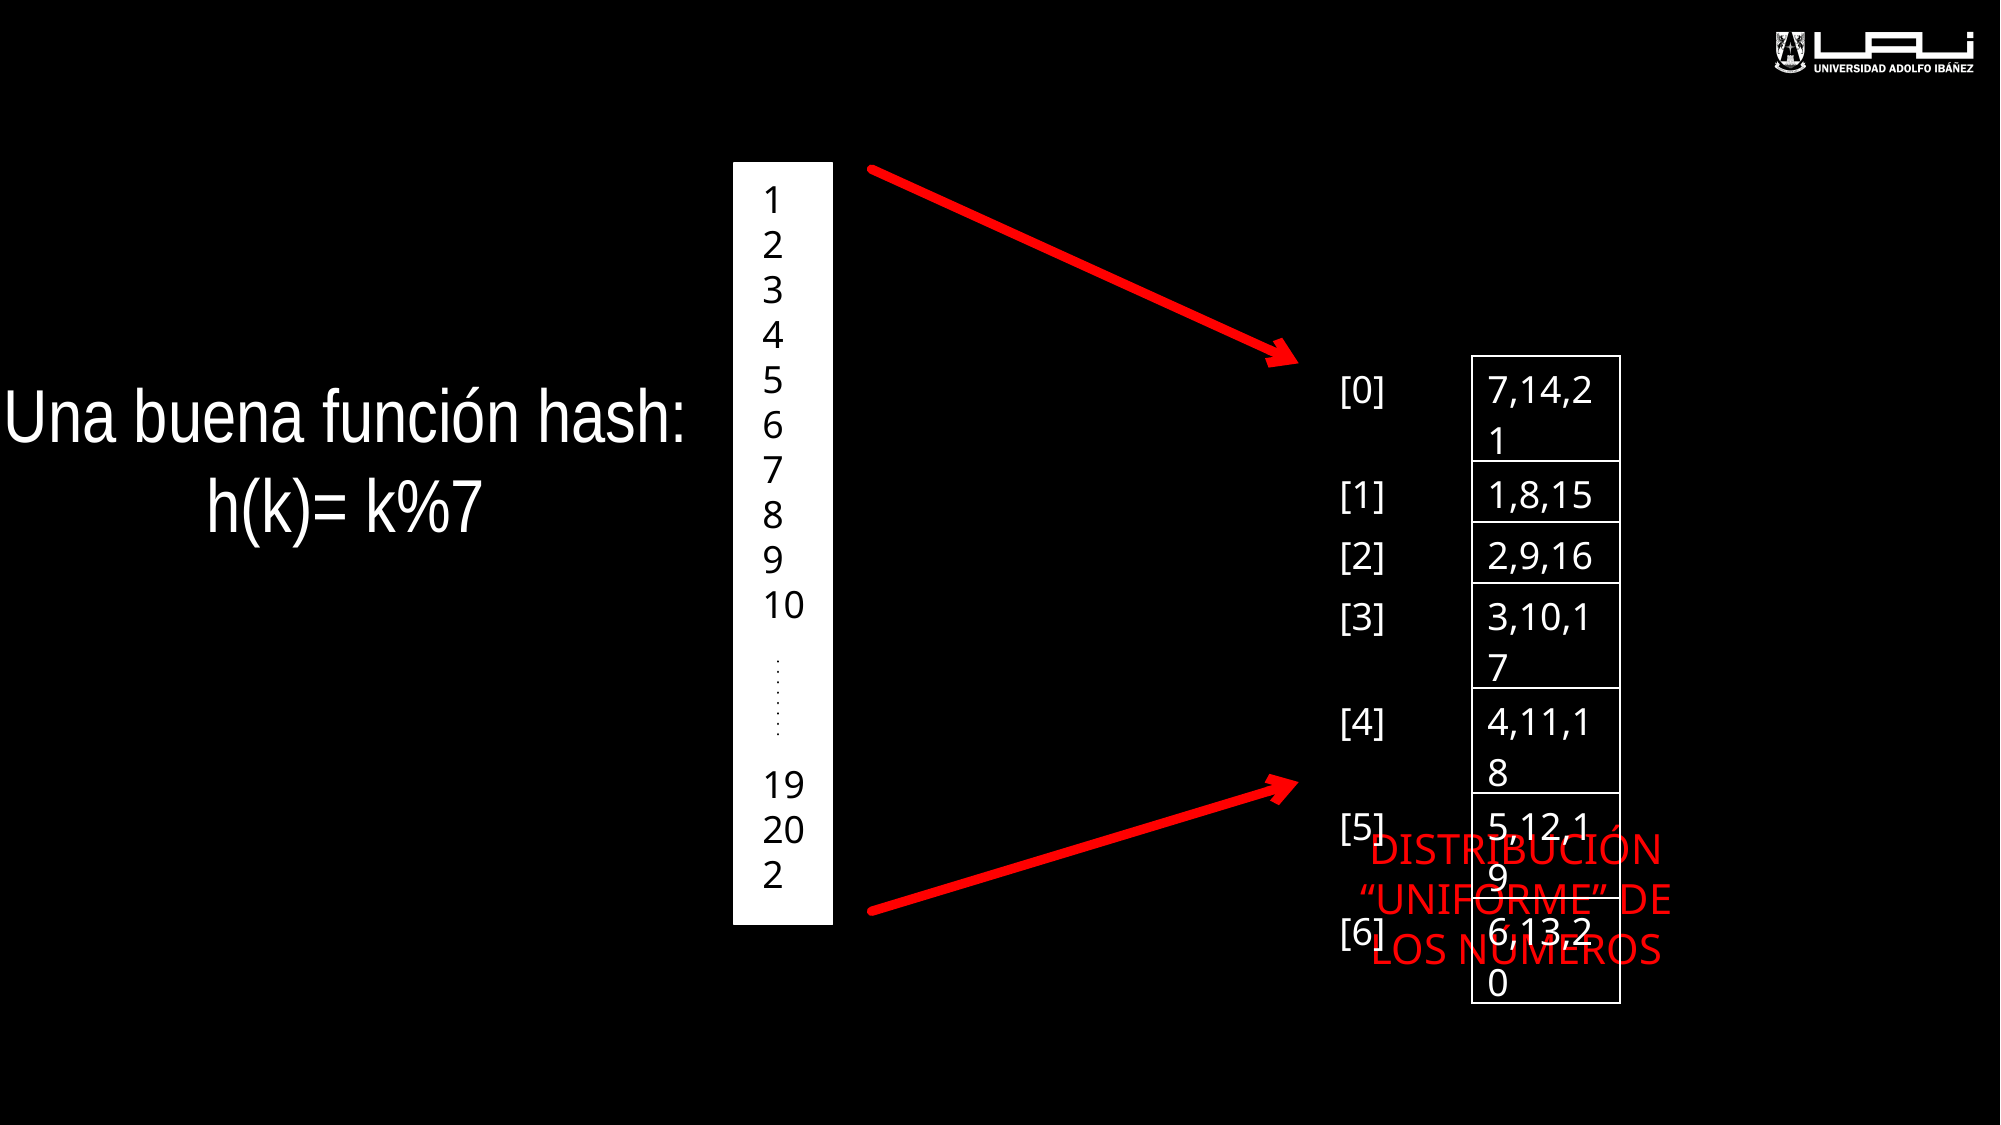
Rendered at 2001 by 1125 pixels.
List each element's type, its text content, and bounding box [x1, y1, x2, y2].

table_cell 2,9,16 [1473, 523, 1619, 582]
table_cell [5] [1324, 793, 1471, 898]
text_box [733, 162, 833, 925]
table_cell [2] [1324, 522, 1471, 583]
table_header [0] [1324, 356, 1471, 461]
table_cell [1] [1324, 461, 1471, 522]
table_cell 5,12,19 [1473, 794, 1619, 897]
table_cell [4] [1324, 688, 1471, 793]
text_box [871, 168, 1299, 364]
picture [1748, 5, 2000, 100]
text_box DISTRIBUCIÓN “UNIFORME” DE LOS NÚMEROS [1621, 815, 1709, 981]
table_cell 3,10,17 [1473, 584, 1619, 687]
table_cell 1,8,15 [1473, 462, 1619, 521]
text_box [871, 781, 1299, 912]
text_box 1 2 3 4 5 6 7 8 9 10 19 20 21 [747, 169, 821, 904]
table_header 7,14,21 [1473, 357, 1619, 460]
text_box Una buena función hash: h(k)= k%7 [0, 360, 709, 555]
table_cell 4,11,18 [1473, 689, 1619, 792]
table_cell [6] [1324, 898, 1471, 1003]
table_cell [3] [1324, 583, 1471, 688]
table_cell 6,13,20 [1473, 899, 1619, 1002]
